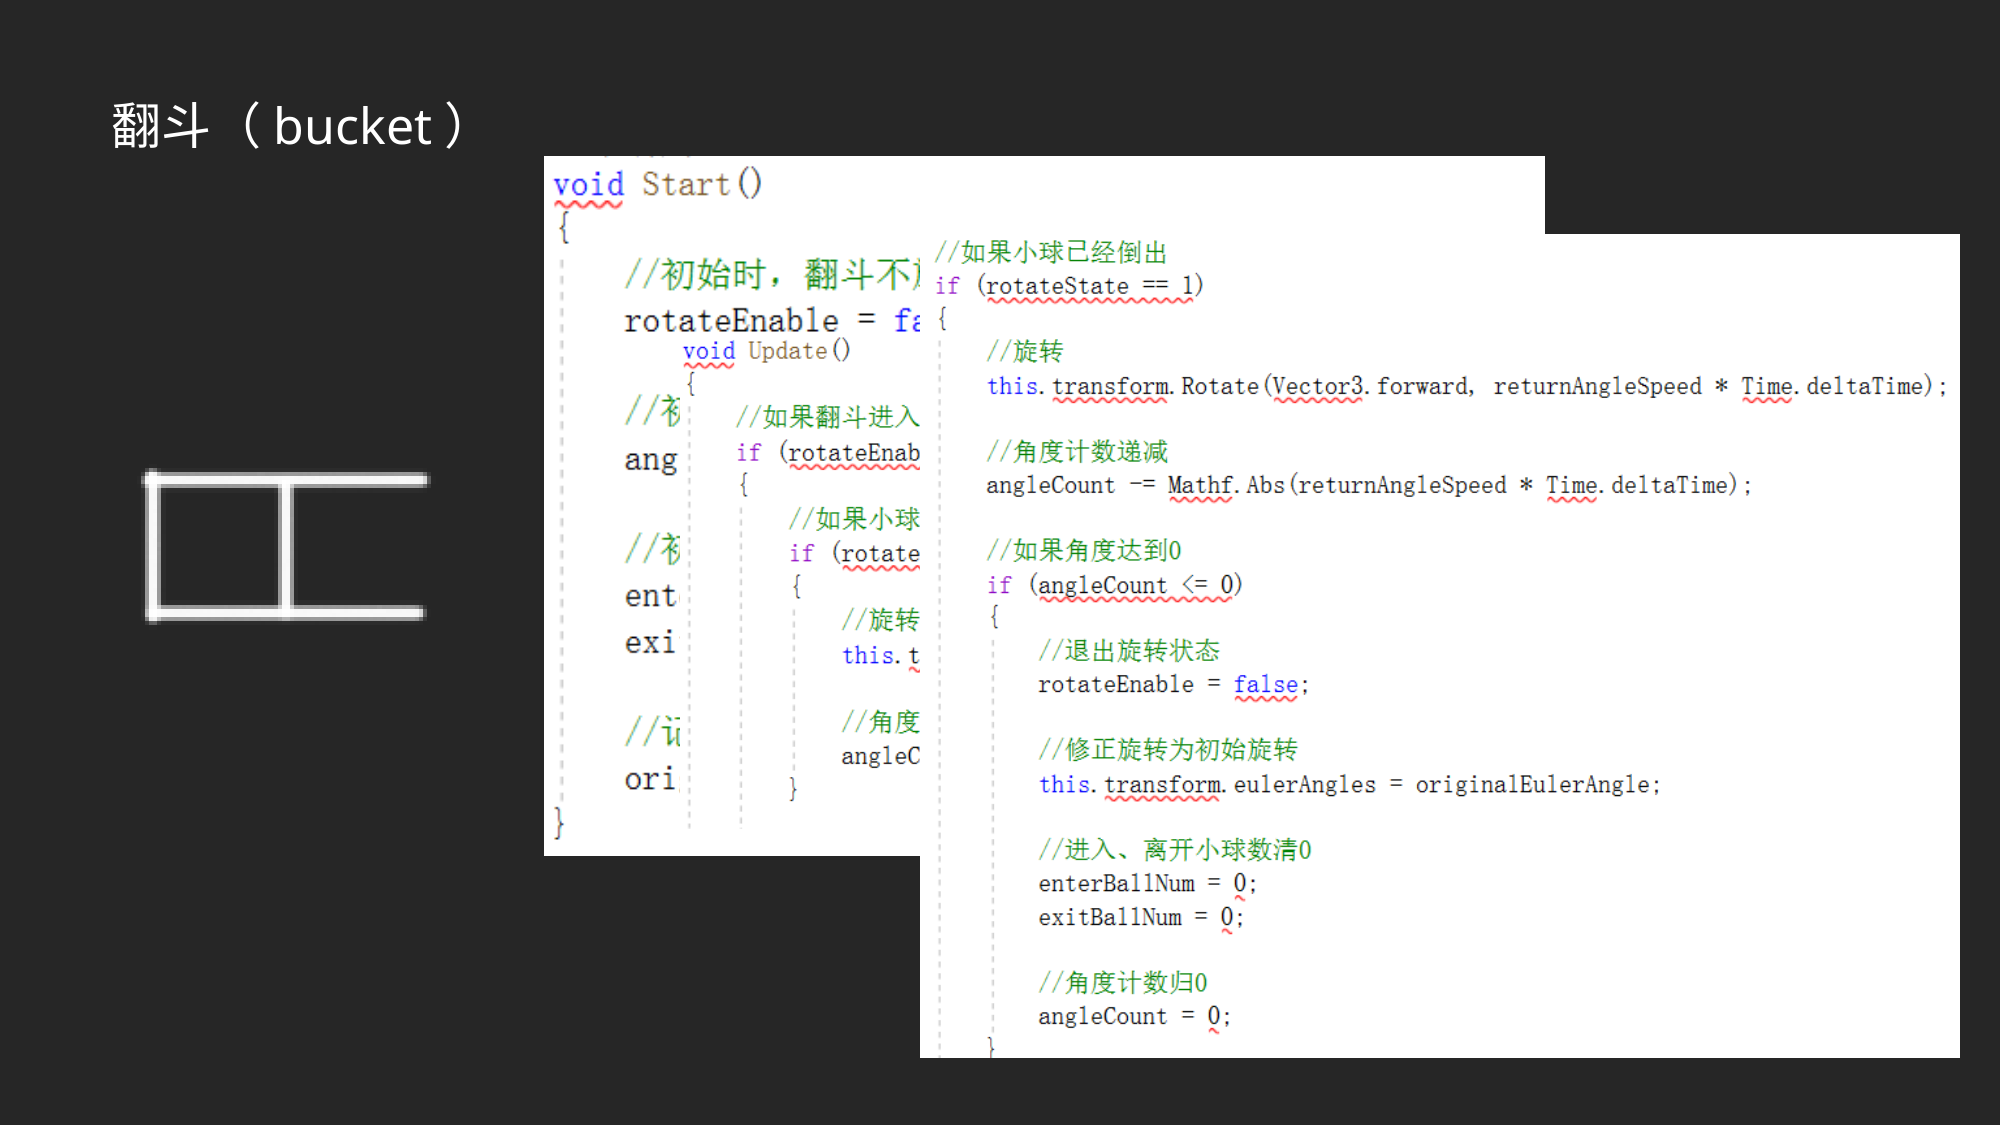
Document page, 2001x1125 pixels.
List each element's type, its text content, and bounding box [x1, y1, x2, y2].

picture [544, 156, 1960, 1058]
text_box 翻斗（bucket） [96, 19, 630, 237]
picture [137, 464, 436, 630]
